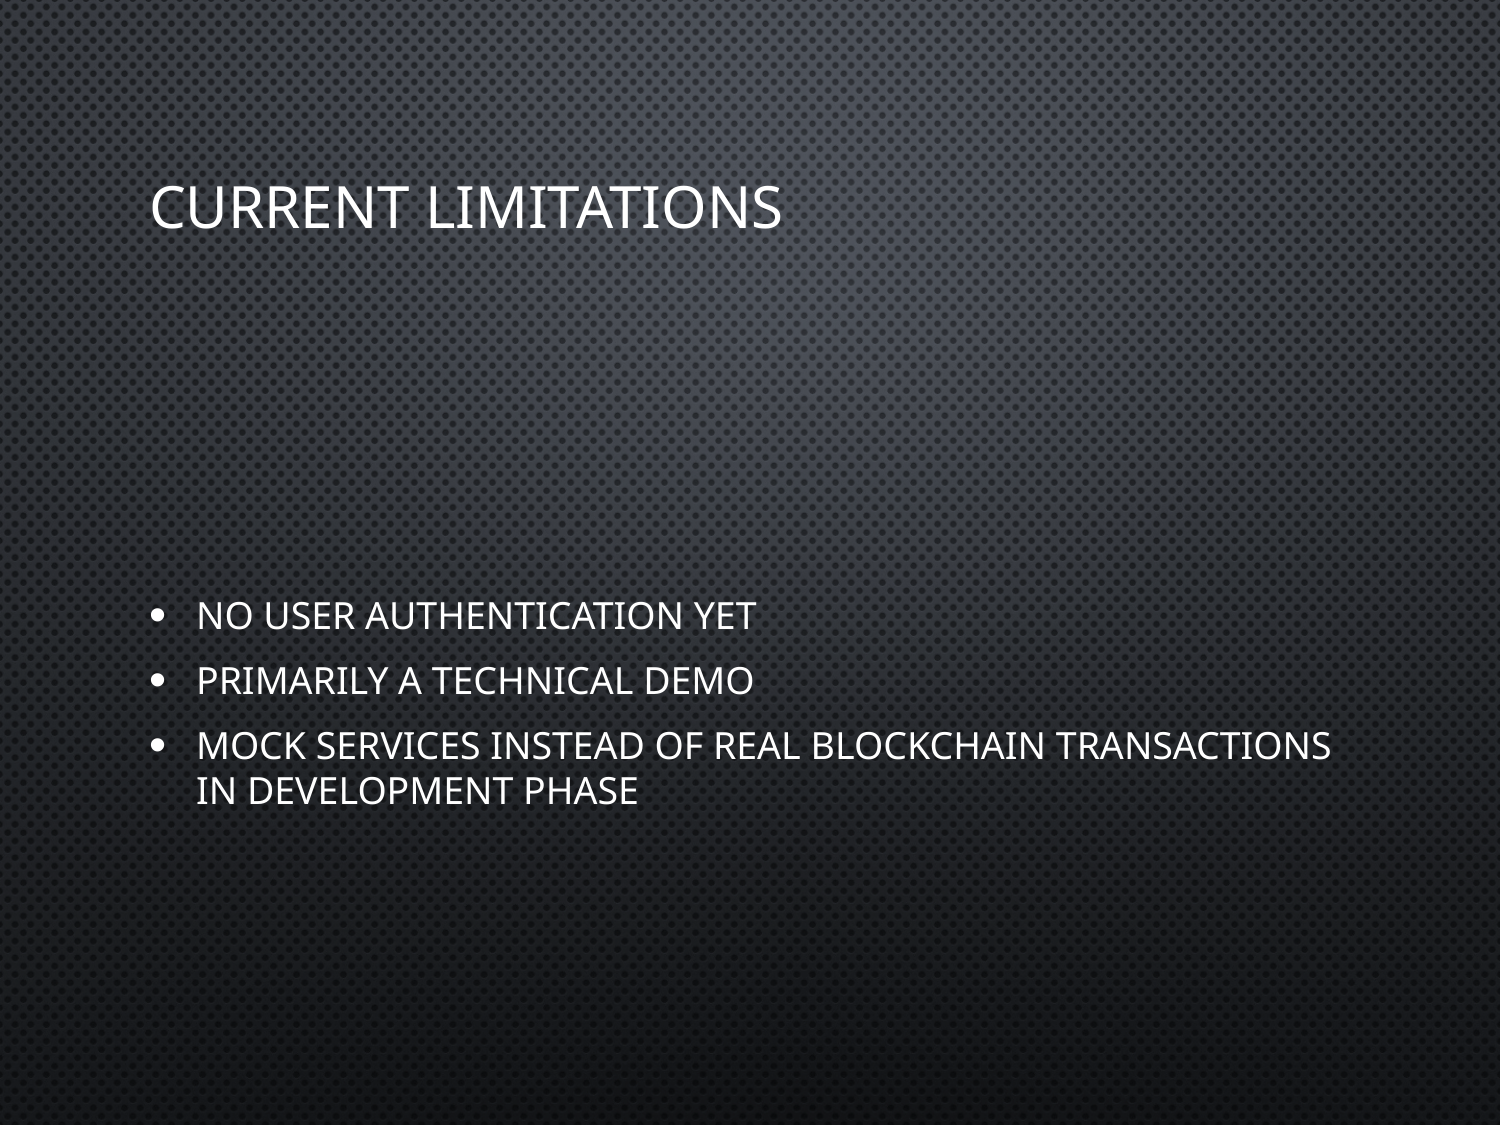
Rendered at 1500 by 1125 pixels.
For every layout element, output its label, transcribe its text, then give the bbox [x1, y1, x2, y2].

title Current Limitations [134, 97, 1367, 314]
list No user authentication yet Primarily a technical demo Mock services instead of real blockchain transactions in development phase [134, 338, 1367, 1001]
